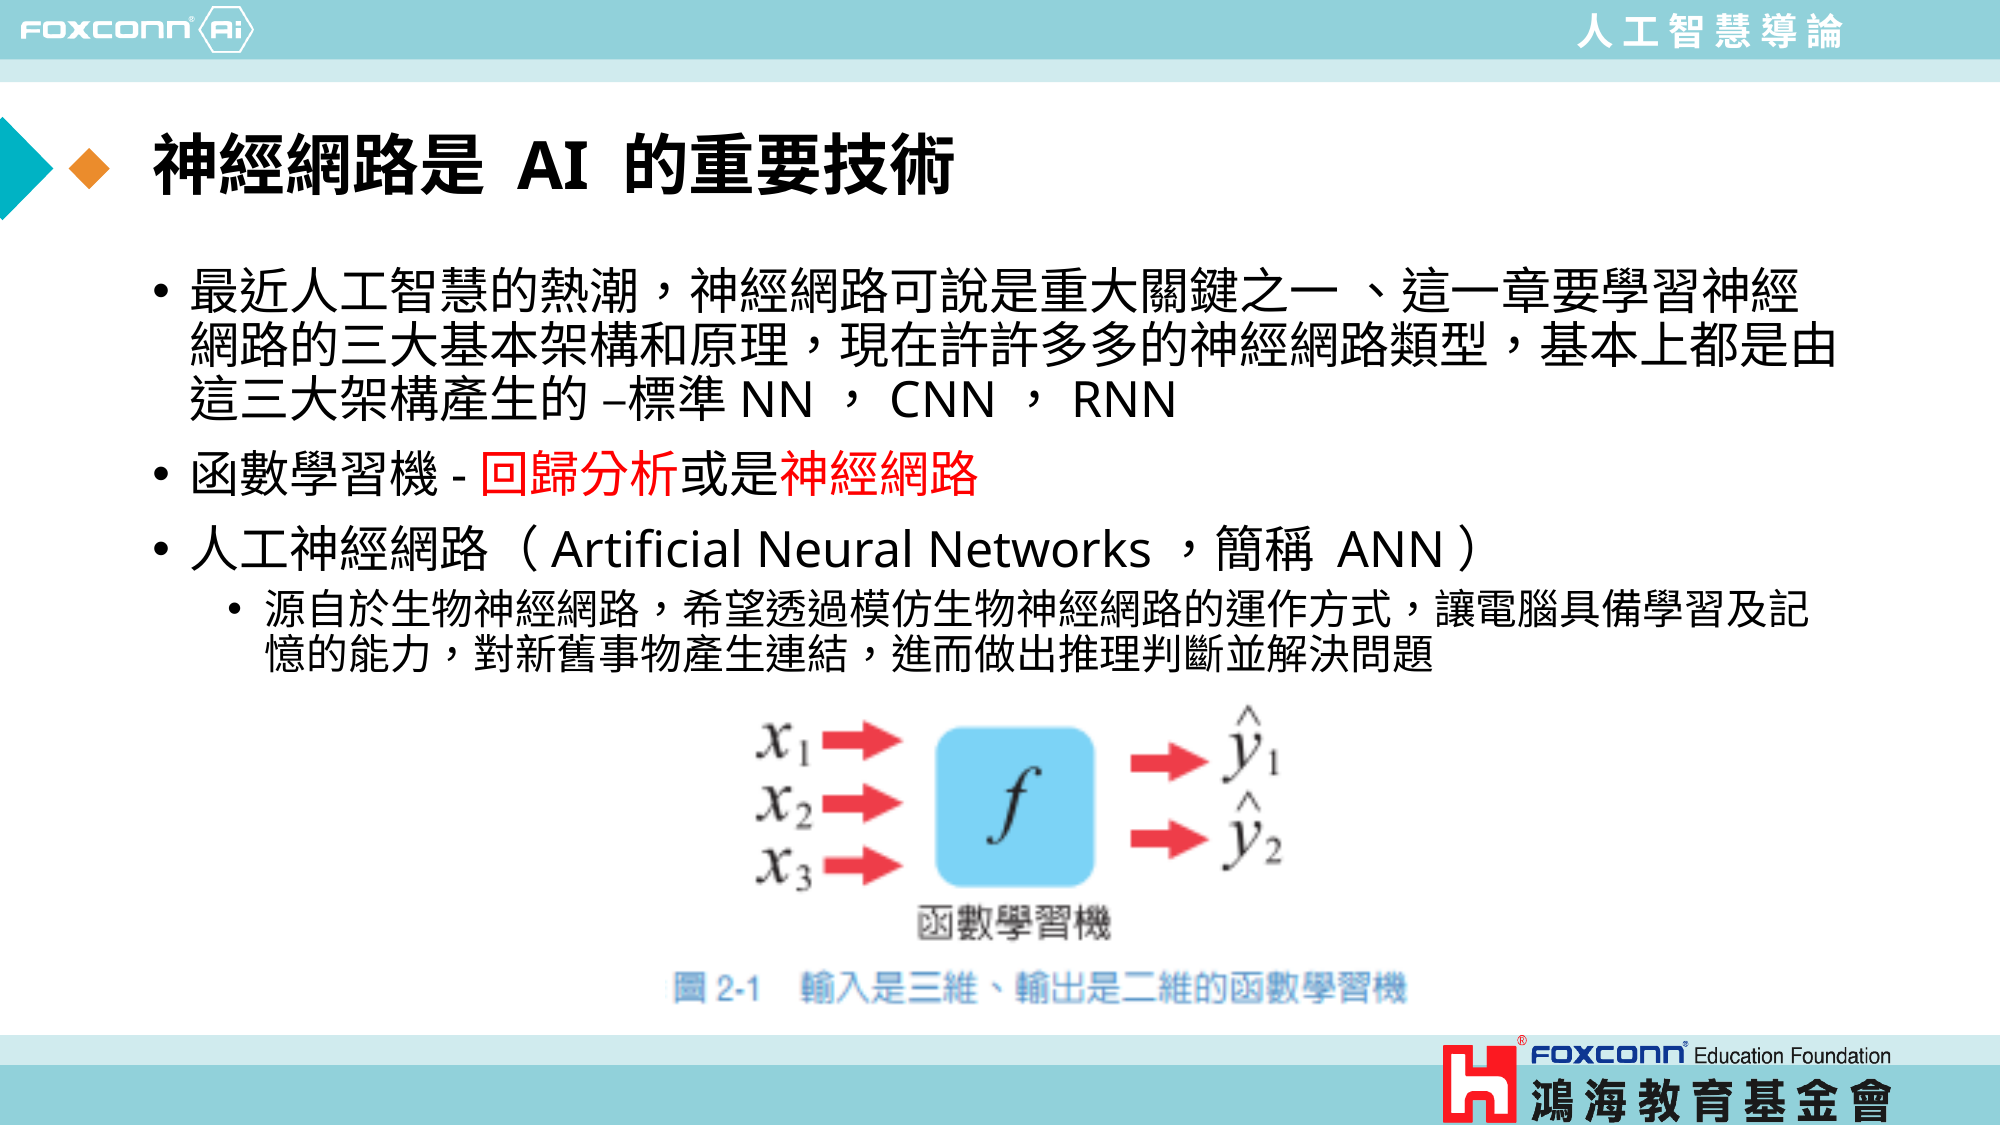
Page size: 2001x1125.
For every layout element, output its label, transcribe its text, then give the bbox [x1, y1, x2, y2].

picture [21, 6, 254, 53]
title 神經網路是 AI 的重要技術 [137, 124, 1863, 213]
picture [665, 689, 1417, 1022]
list 最近人工智慧的熱潮，神經網路可說是重大關鍵之一 、這一章要學習神經網路的三大基本架構和原理，現在許許多多的神經網路類型，基本上都是由這三大架構產生的 –標準NN，CNN，RNN 函數學習機-回歸分析或是神經網路 人工神經網路（Artificial Neural Networks，簡稱 ANN） 源自於生物神經網路，希望透過模仿生物神經網路的運作方式，讓電腦具備學習及記憶的能力，對新舊事物產生連結，進而做出推理判斷並解決問題 [137, 259, 1863, 1014]
picture [1443, 1035, 1891, 1123]
